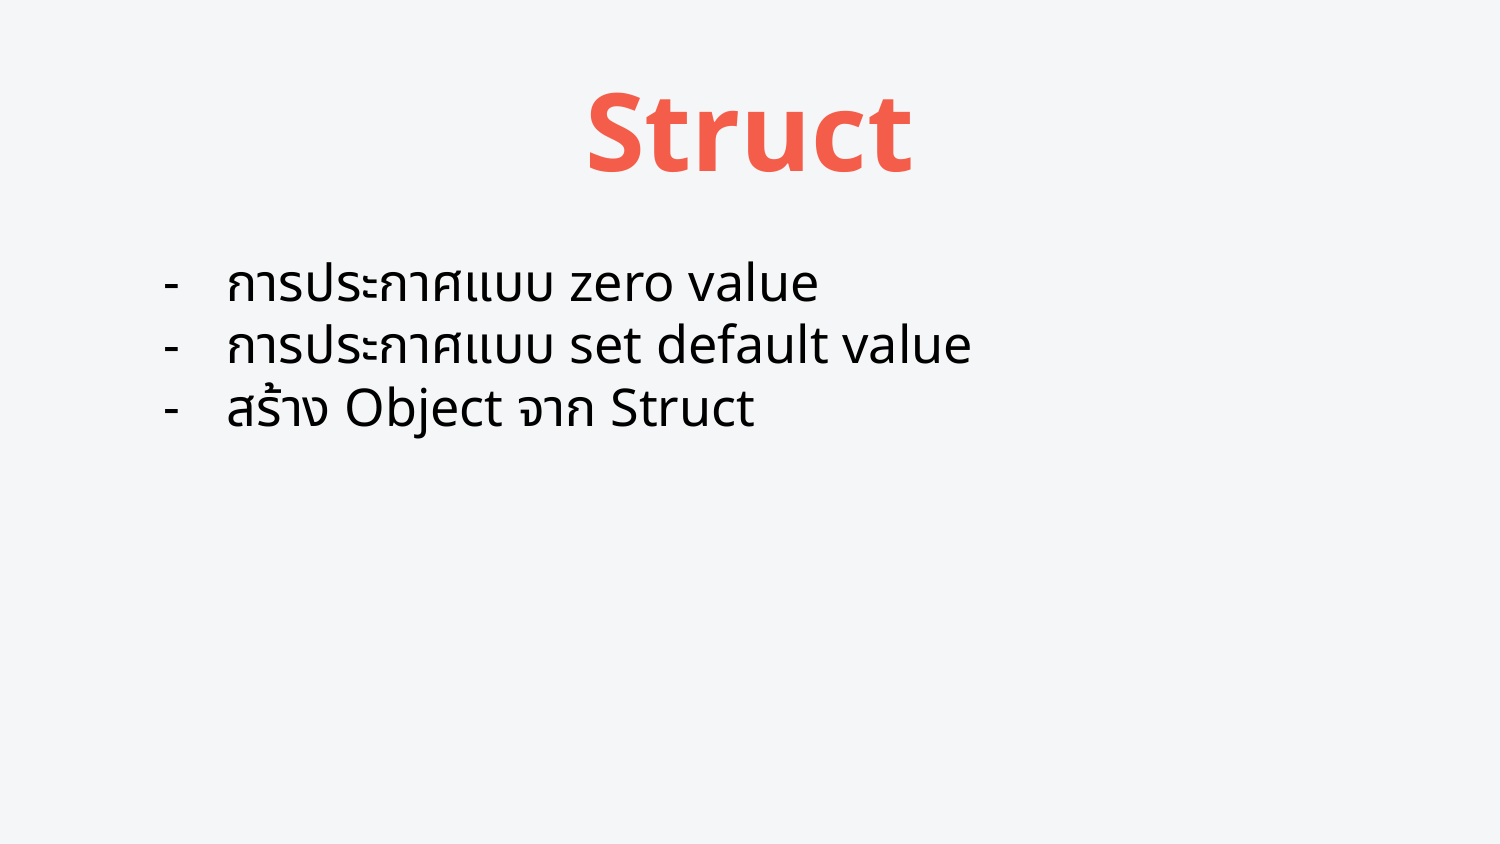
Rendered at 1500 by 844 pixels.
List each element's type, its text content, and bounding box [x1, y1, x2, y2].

list การประกาศแบบ zero value การประกาศแบบ set default value สร้าง Object จาก Struct [146, 243, 1354, 745]
title Struct [146, 65, 1354, 199]
